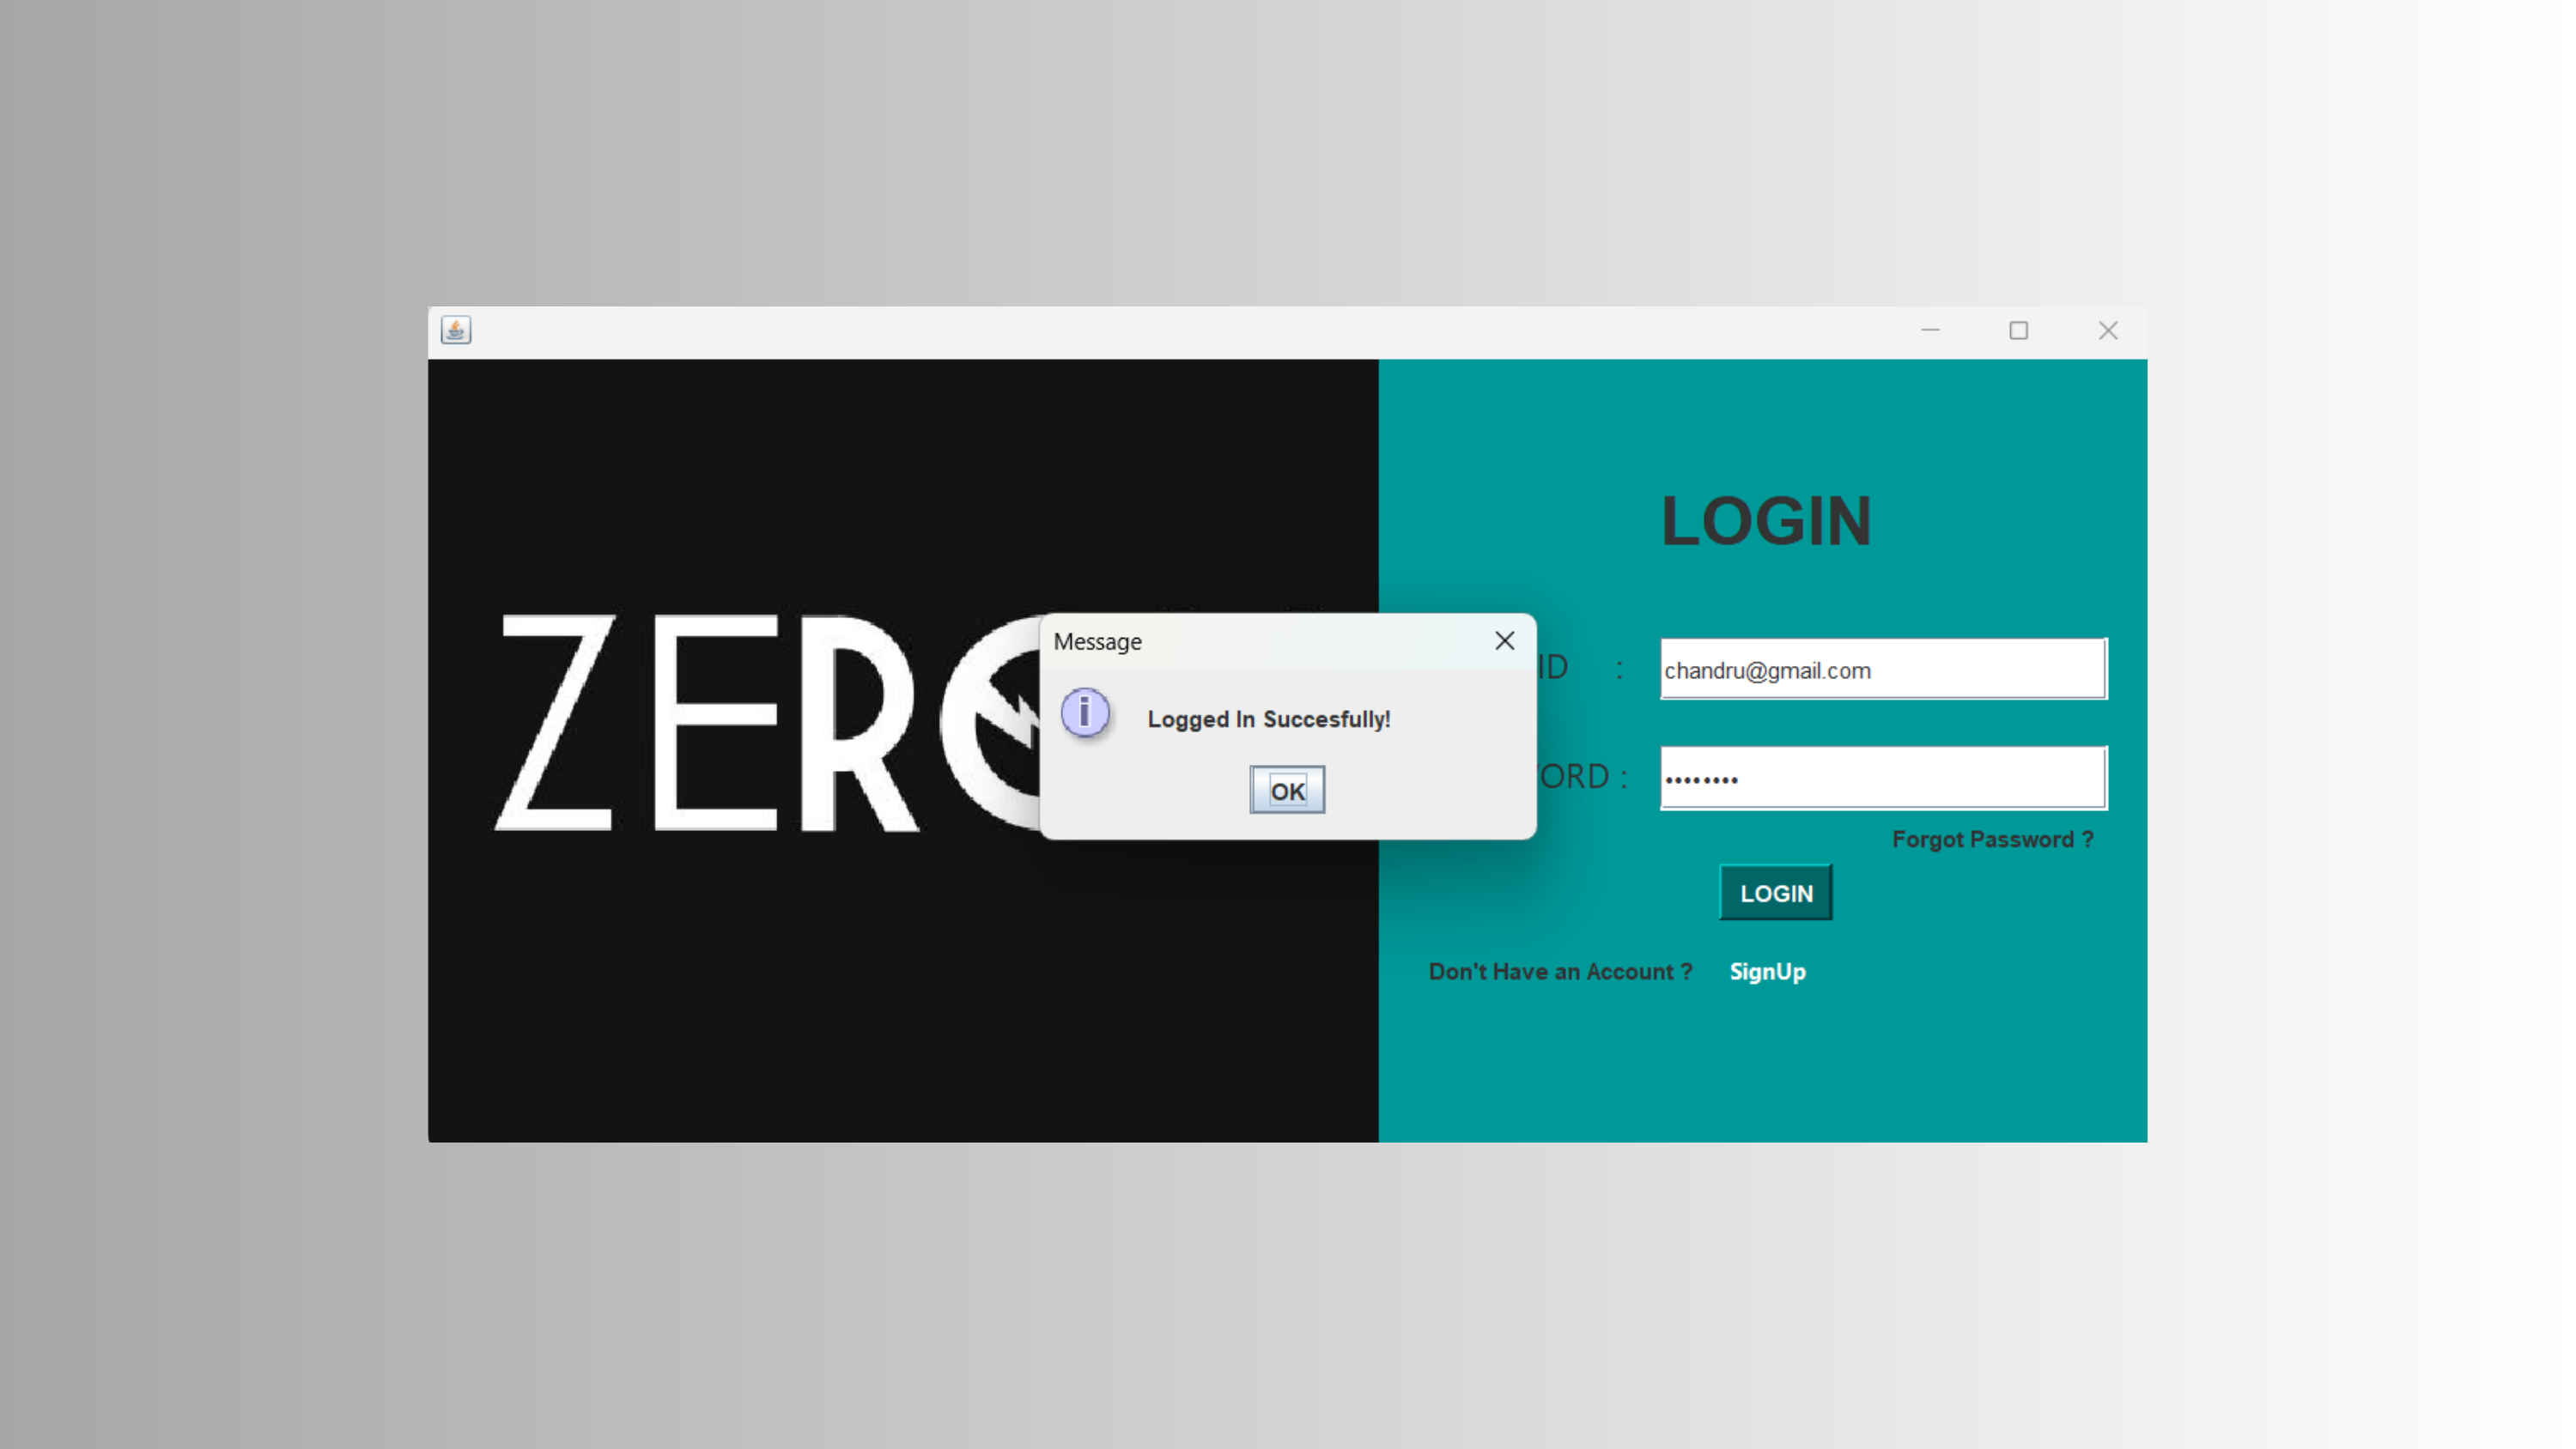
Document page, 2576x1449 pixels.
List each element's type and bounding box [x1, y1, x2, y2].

text_box [428, 306, 2148, 1143]
